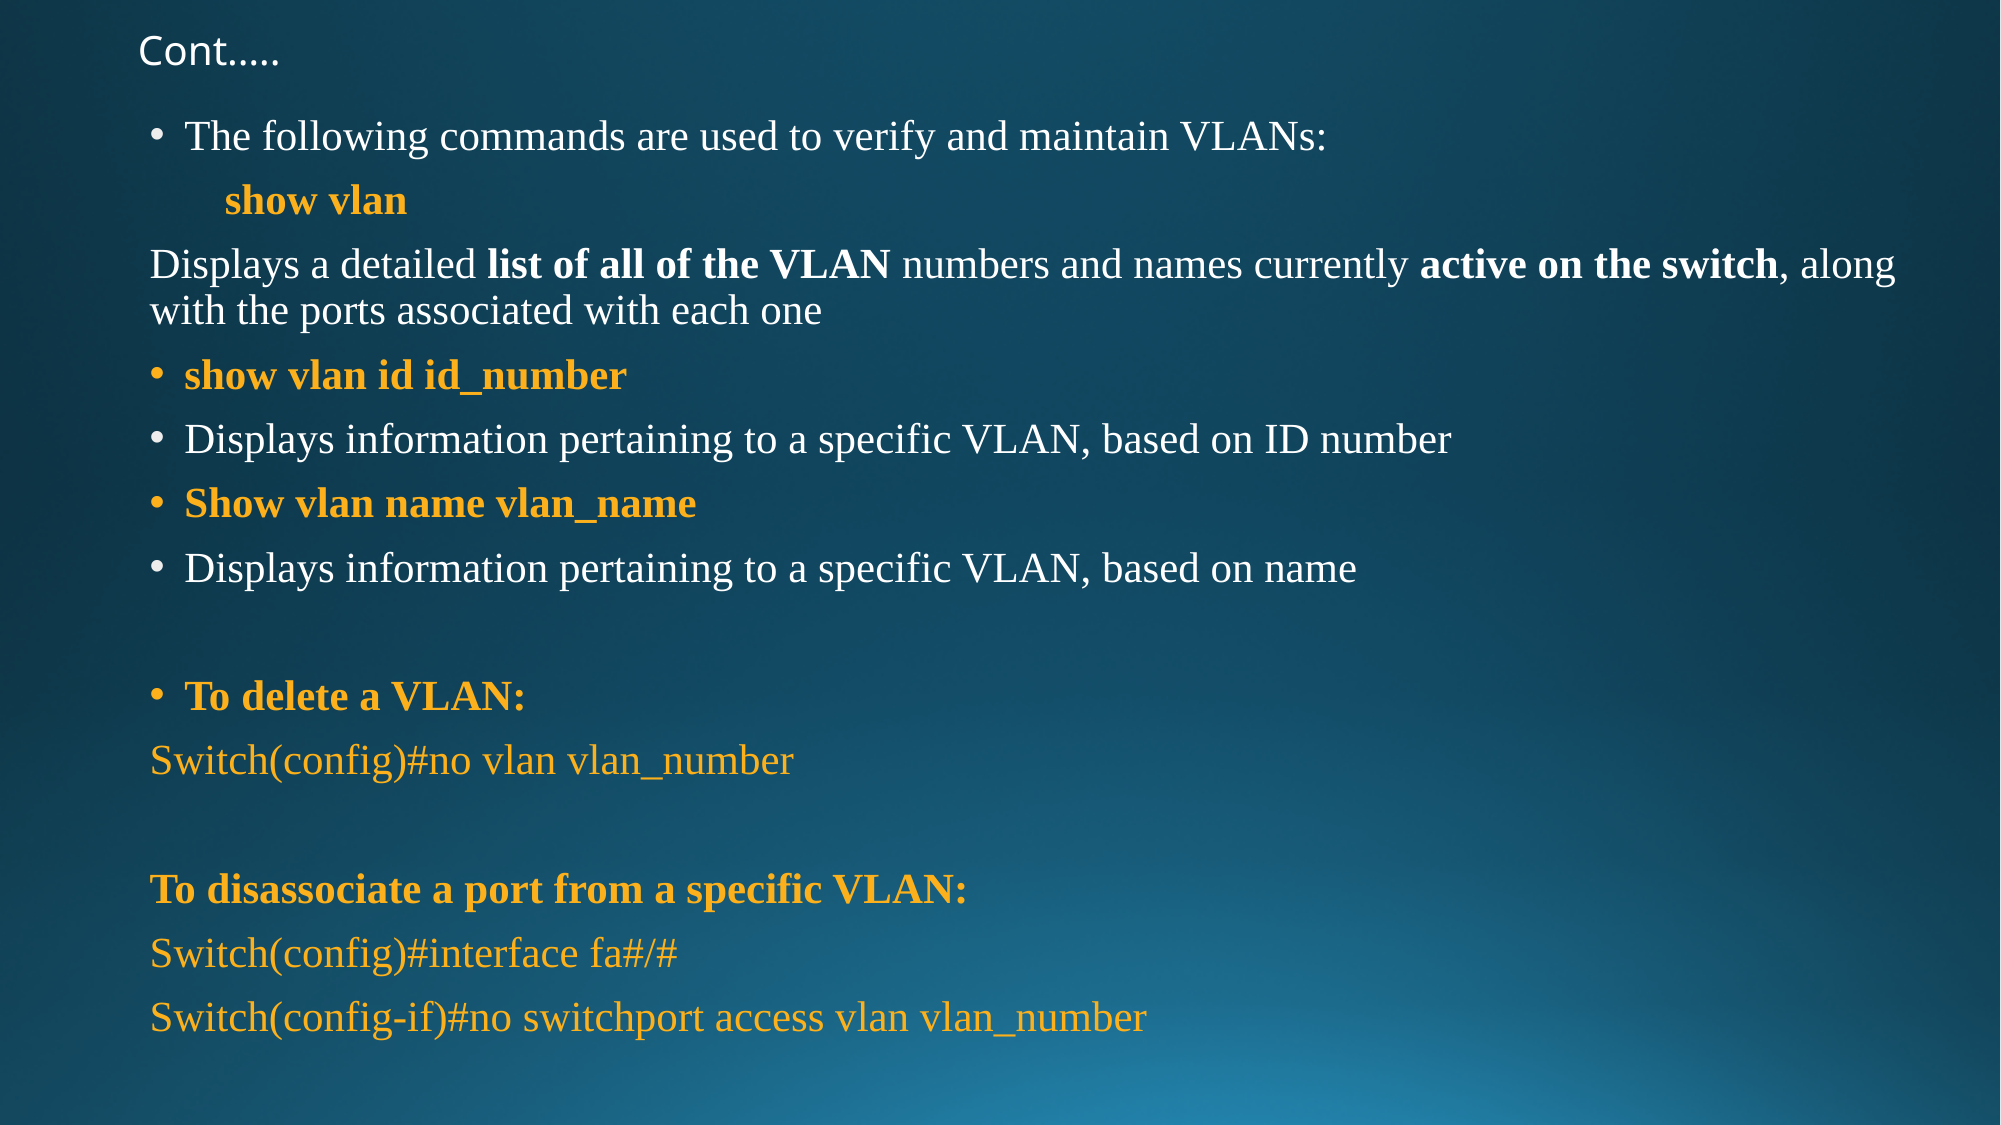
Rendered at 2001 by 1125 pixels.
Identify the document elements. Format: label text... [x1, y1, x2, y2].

title Cont.…. [122, 22, 1848, 83]
picture [0, 0, 2001, 1125]
list The following commands are used to verify and maintain VLANs: show vlan Displays a detailed list of all of the VLAN numbers and names currently active on the switch, along with the ports associated with each one show vlan id id_number Displays information pertaining to a specific VLAN, based on ID number Show vlan name vlan_name Displays information pertaining to a specific VLAN, based on name To delete a VLAN: Switch(config)#no vlan vlan_number To disassociate a port from a specific VLAN: Switch(config)#interface fa#/# Switch(config-if)#no switchport access vlan vlan_number [134, 105, 1945, 1053]
